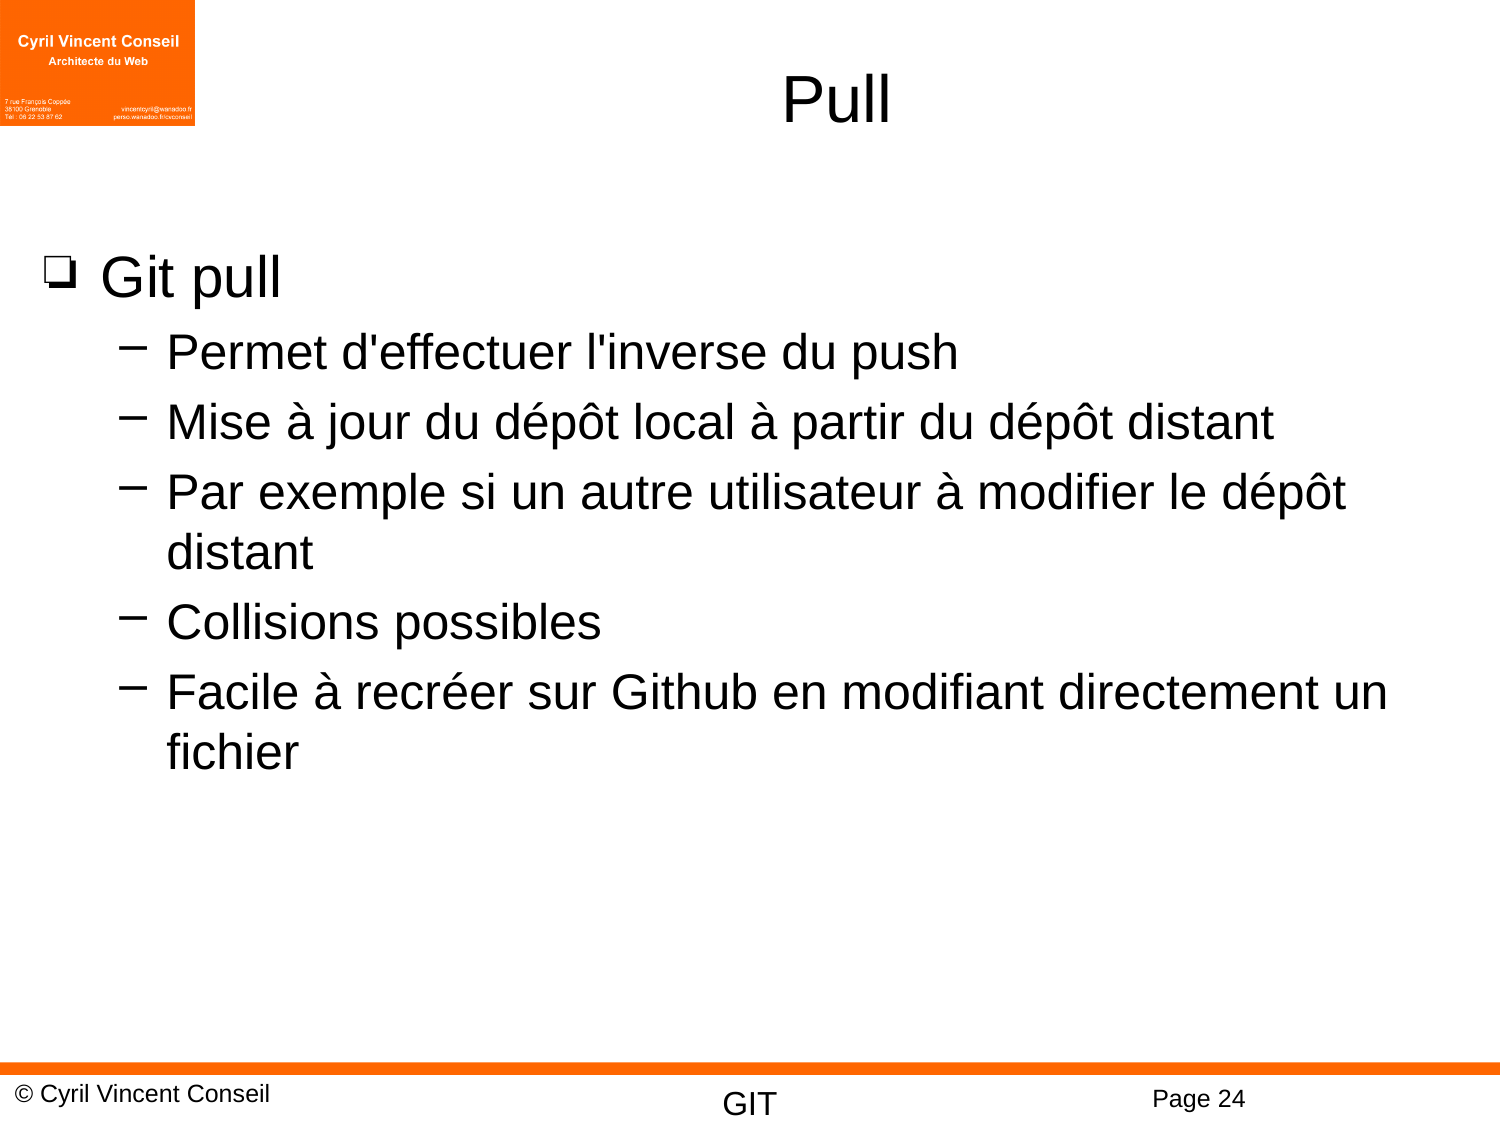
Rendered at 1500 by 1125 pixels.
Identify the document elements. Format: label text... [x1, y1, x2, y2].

list Git pull Permet d'effectuer l'inverse du push Mise à jour du dépôt local à partir du dépôt distant Par exemple si un autre utilisateur à modifier le dépôt distant Collisions possibles Facile à recréer sur Github en modifiant directement un fichier [29, 231, 1468, 1059]
title Pull [194, 2, 1480, 190]
picture [0, 0, 195, 126]
